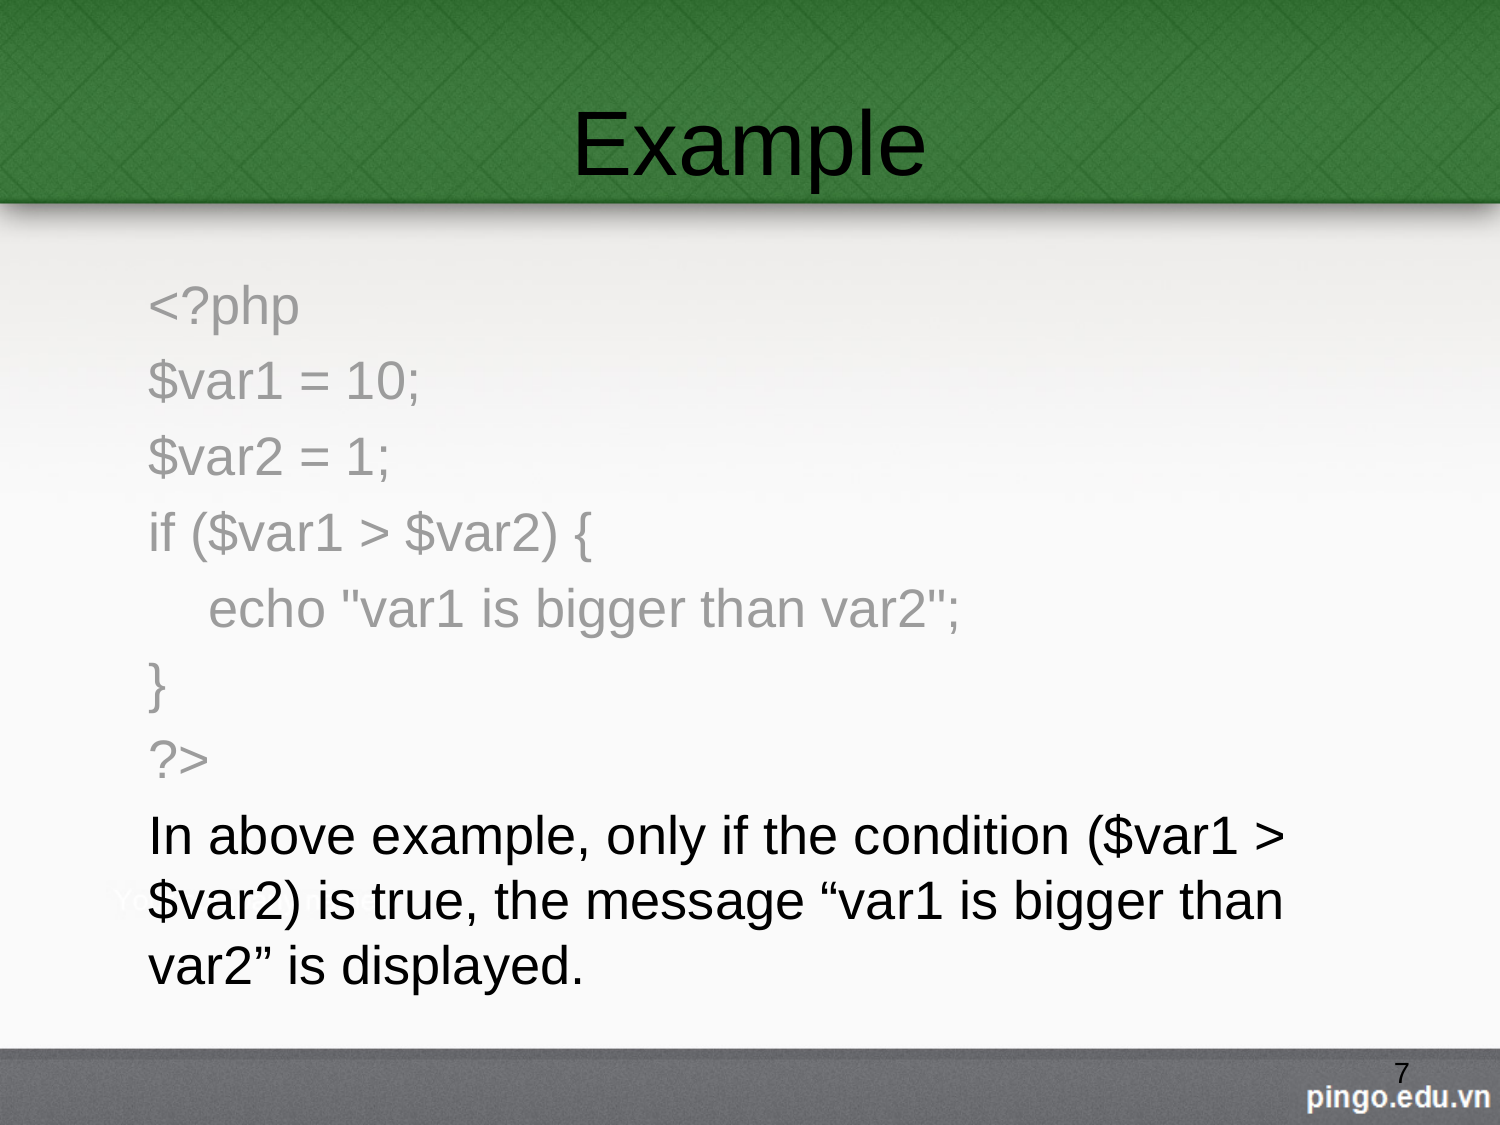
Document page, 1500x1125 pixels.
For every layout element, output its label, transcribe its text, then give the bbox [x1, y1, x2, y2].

picture [0, 0, 1500, 1125]
slide_number 7 [1074, 1046, 1426, 1125]
title Example [74, 44, 1426, 233]
list <?php $var1 = 10; $var2 = 1; if ($var1 > $var2) { echo "var1 is bigger than var2"; } ?> In above example, only if the condition ($var1 > $var2) is true, the message “var1 is bigger than var2” is displayed. [74, 262, 1426, 1006]
